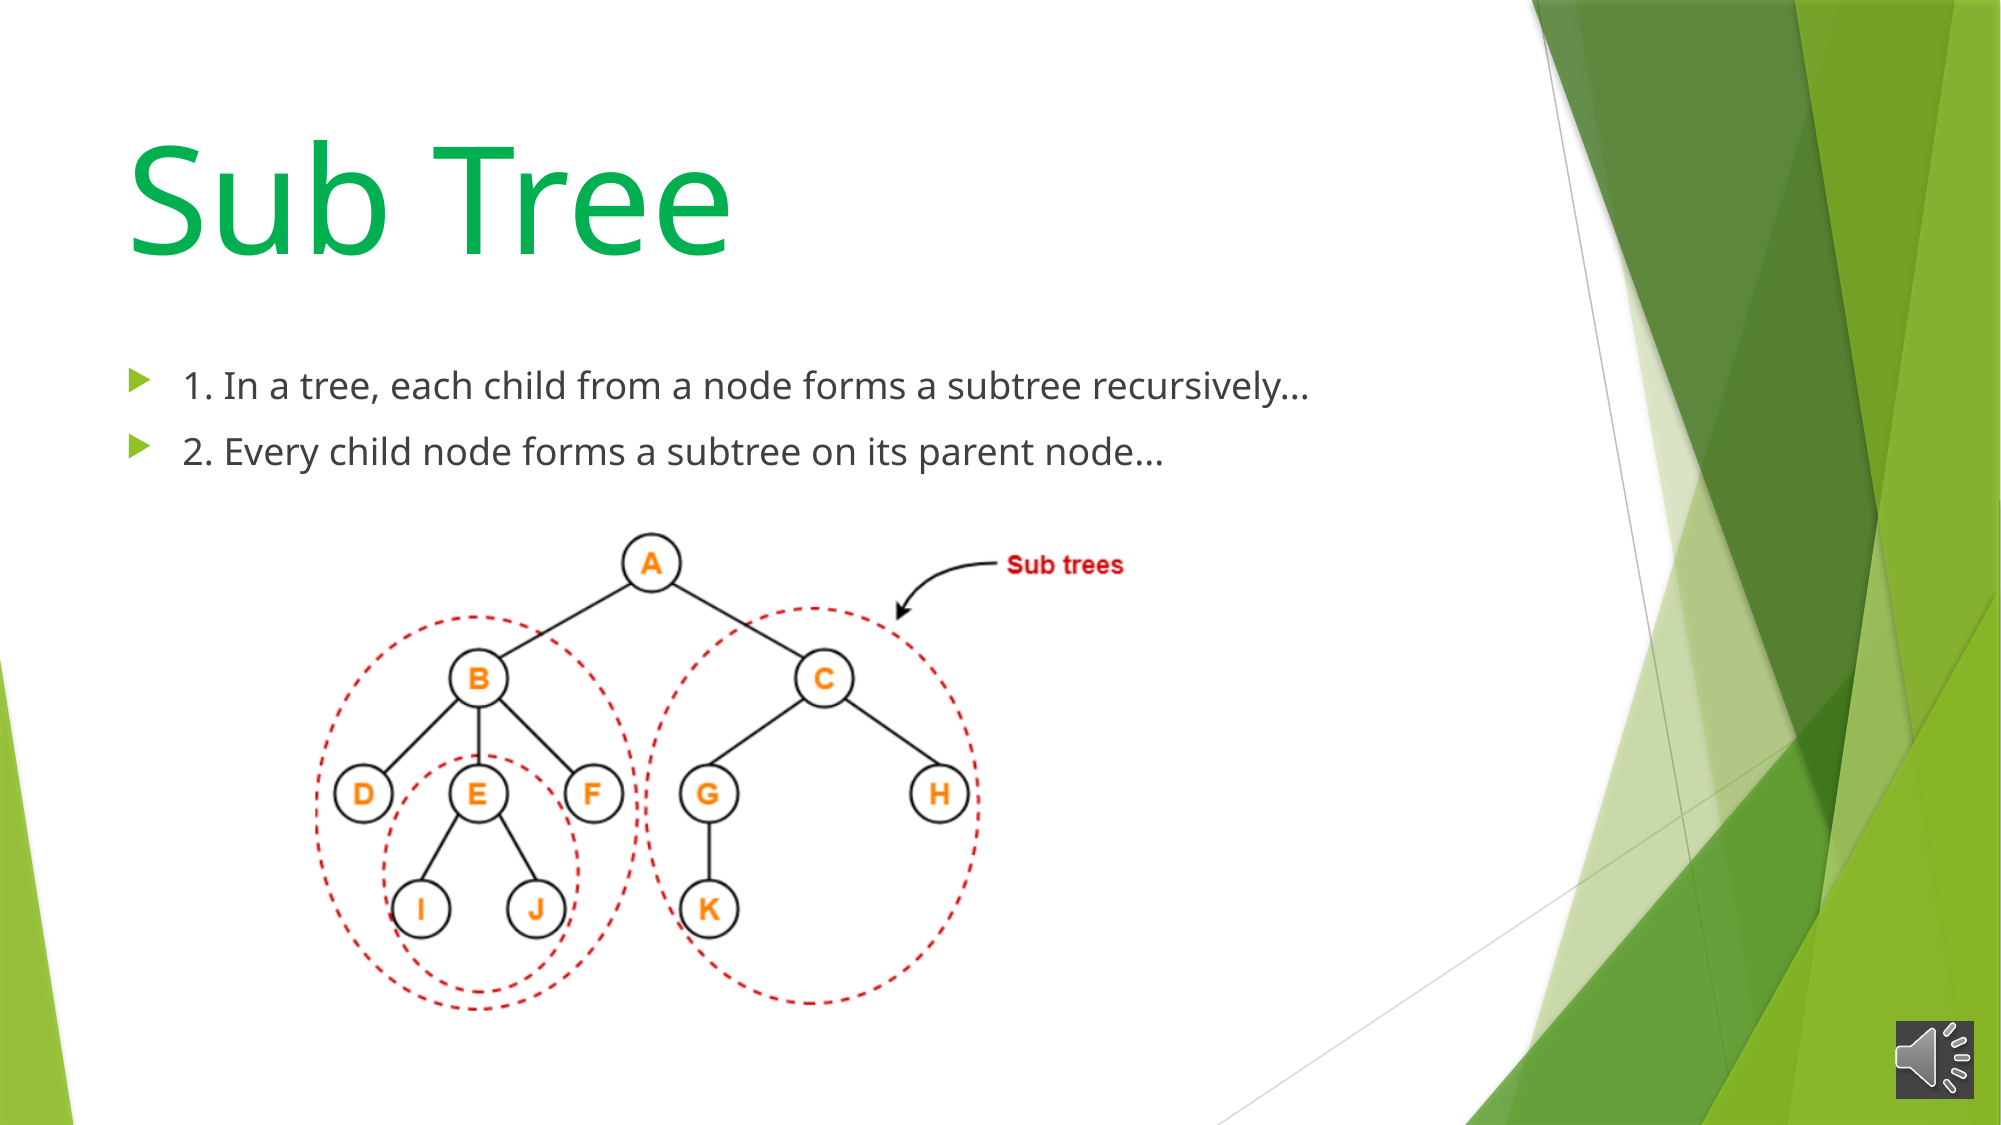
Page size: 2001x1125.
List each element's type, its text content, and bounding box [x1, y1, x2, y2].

picture [273, 524, 1135, 1036]
list 1. In a tree, each child from a node forms a subtree recursively... 2. Every child node forms a subtree on its parent node... [111, 354, 1522, 992]
picture [1894, 1019, 1976, 1101]
title Sub Tree [111, 97, 1687, 311]
